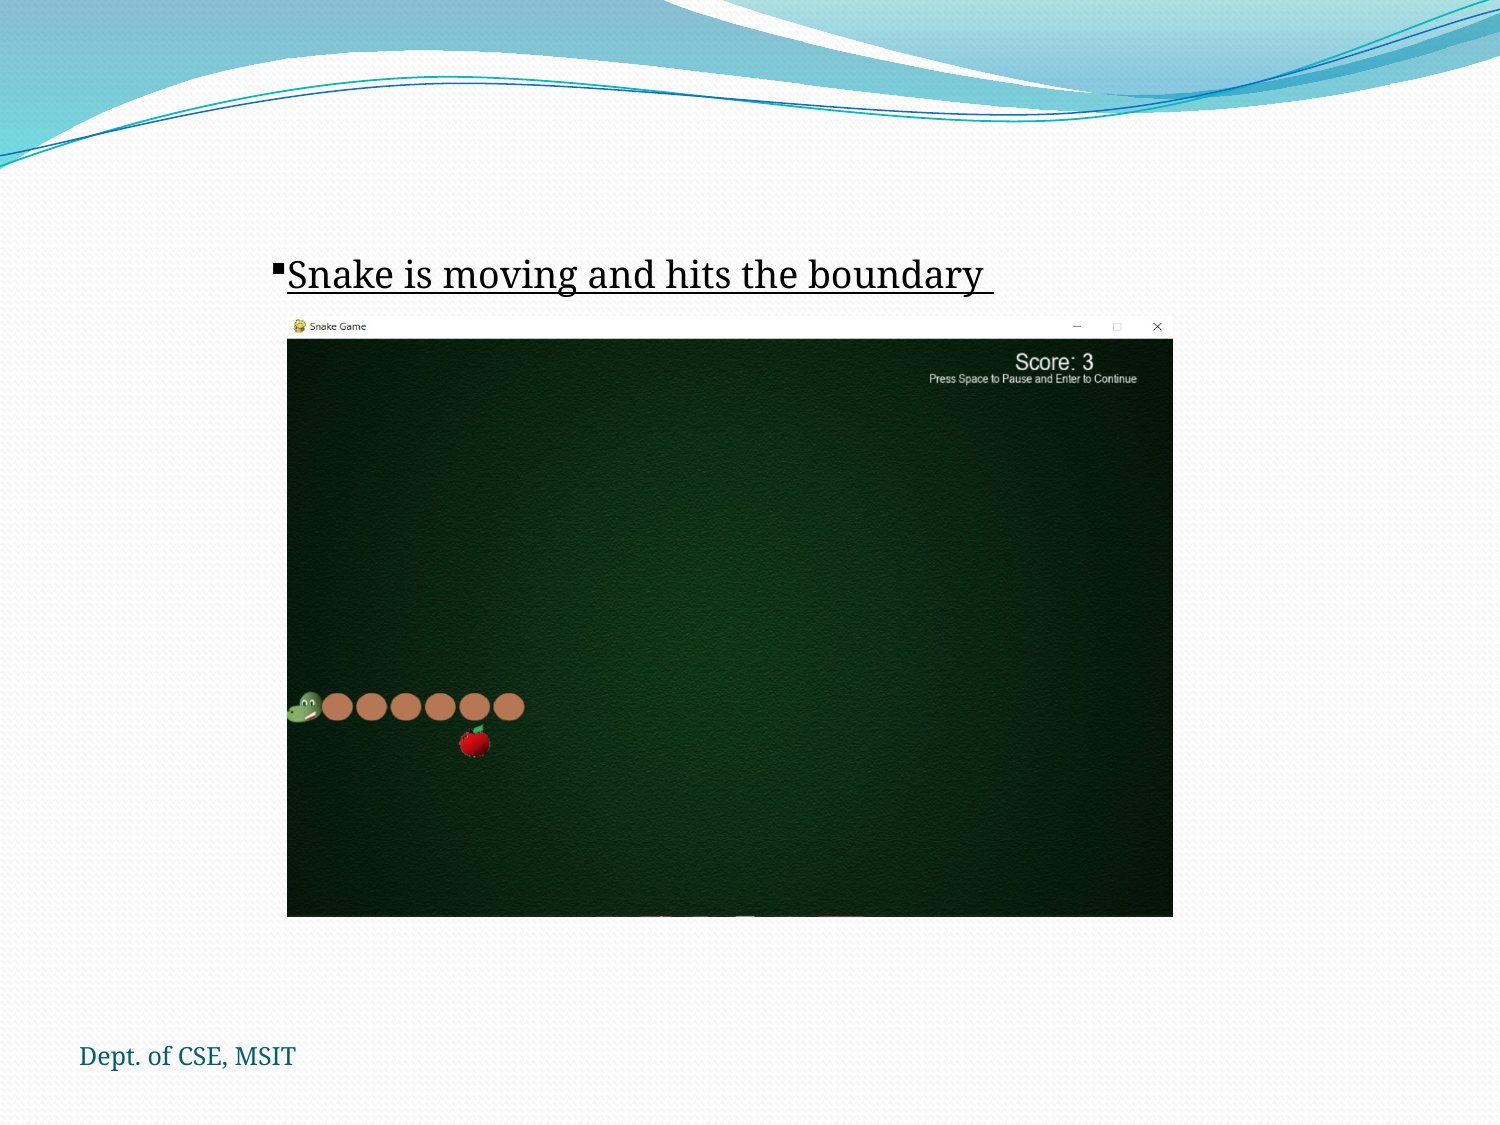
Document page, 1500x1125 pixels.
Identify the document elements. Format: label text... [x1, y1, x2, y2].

text_box Dept. of CSE, MSIT [64, 1033, 312, 1078]
text_box Snake is moving and hits the boundary [255, 243, 1009, 304]
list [287, 316, 1174, 917]
